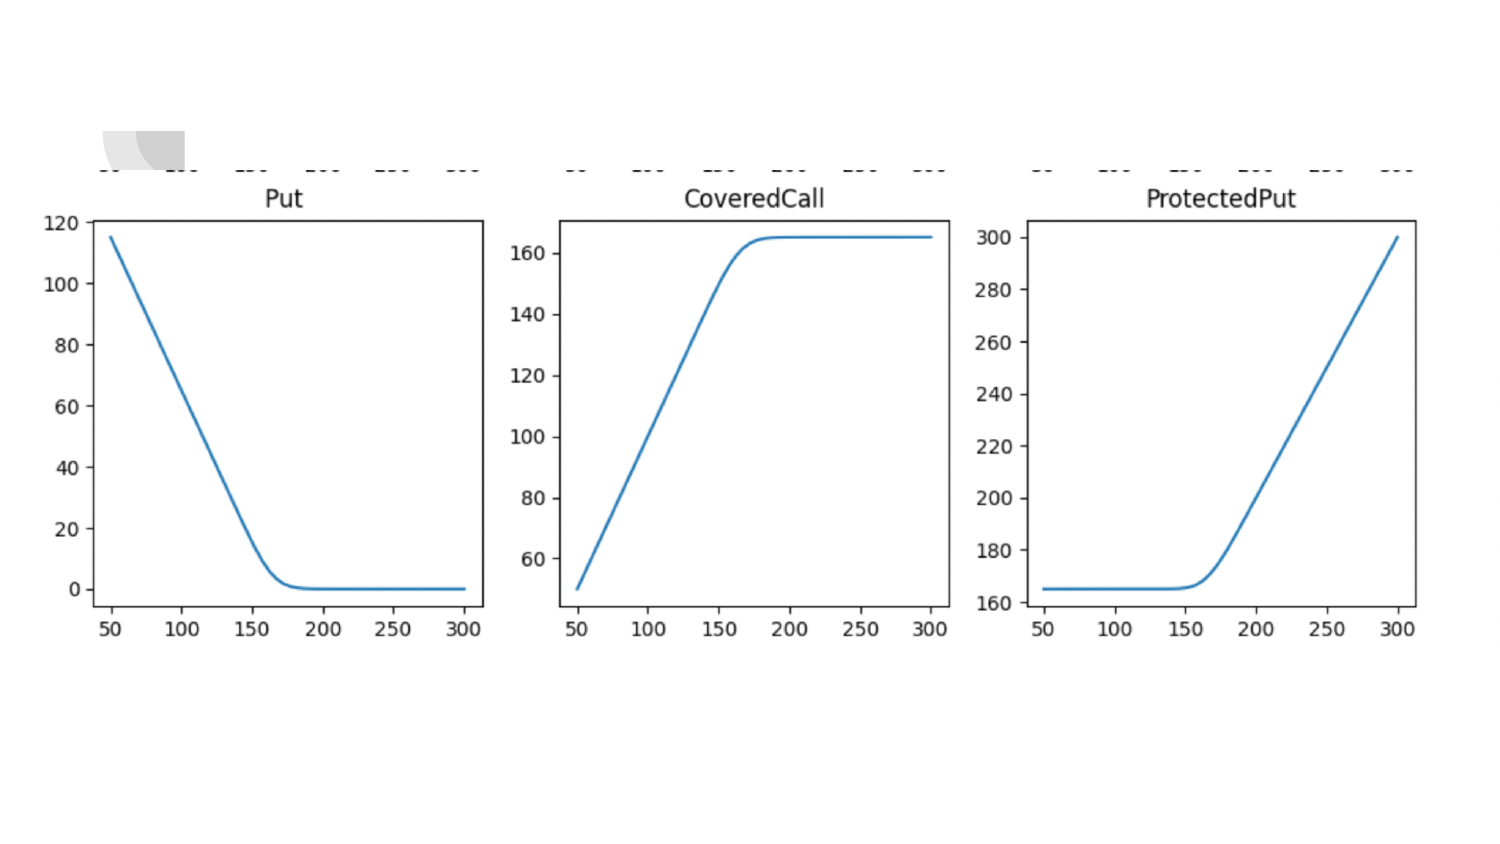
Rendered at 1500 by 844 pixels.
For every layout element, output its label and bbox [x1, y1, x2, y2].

picture [0, 169, 1500, 674]
